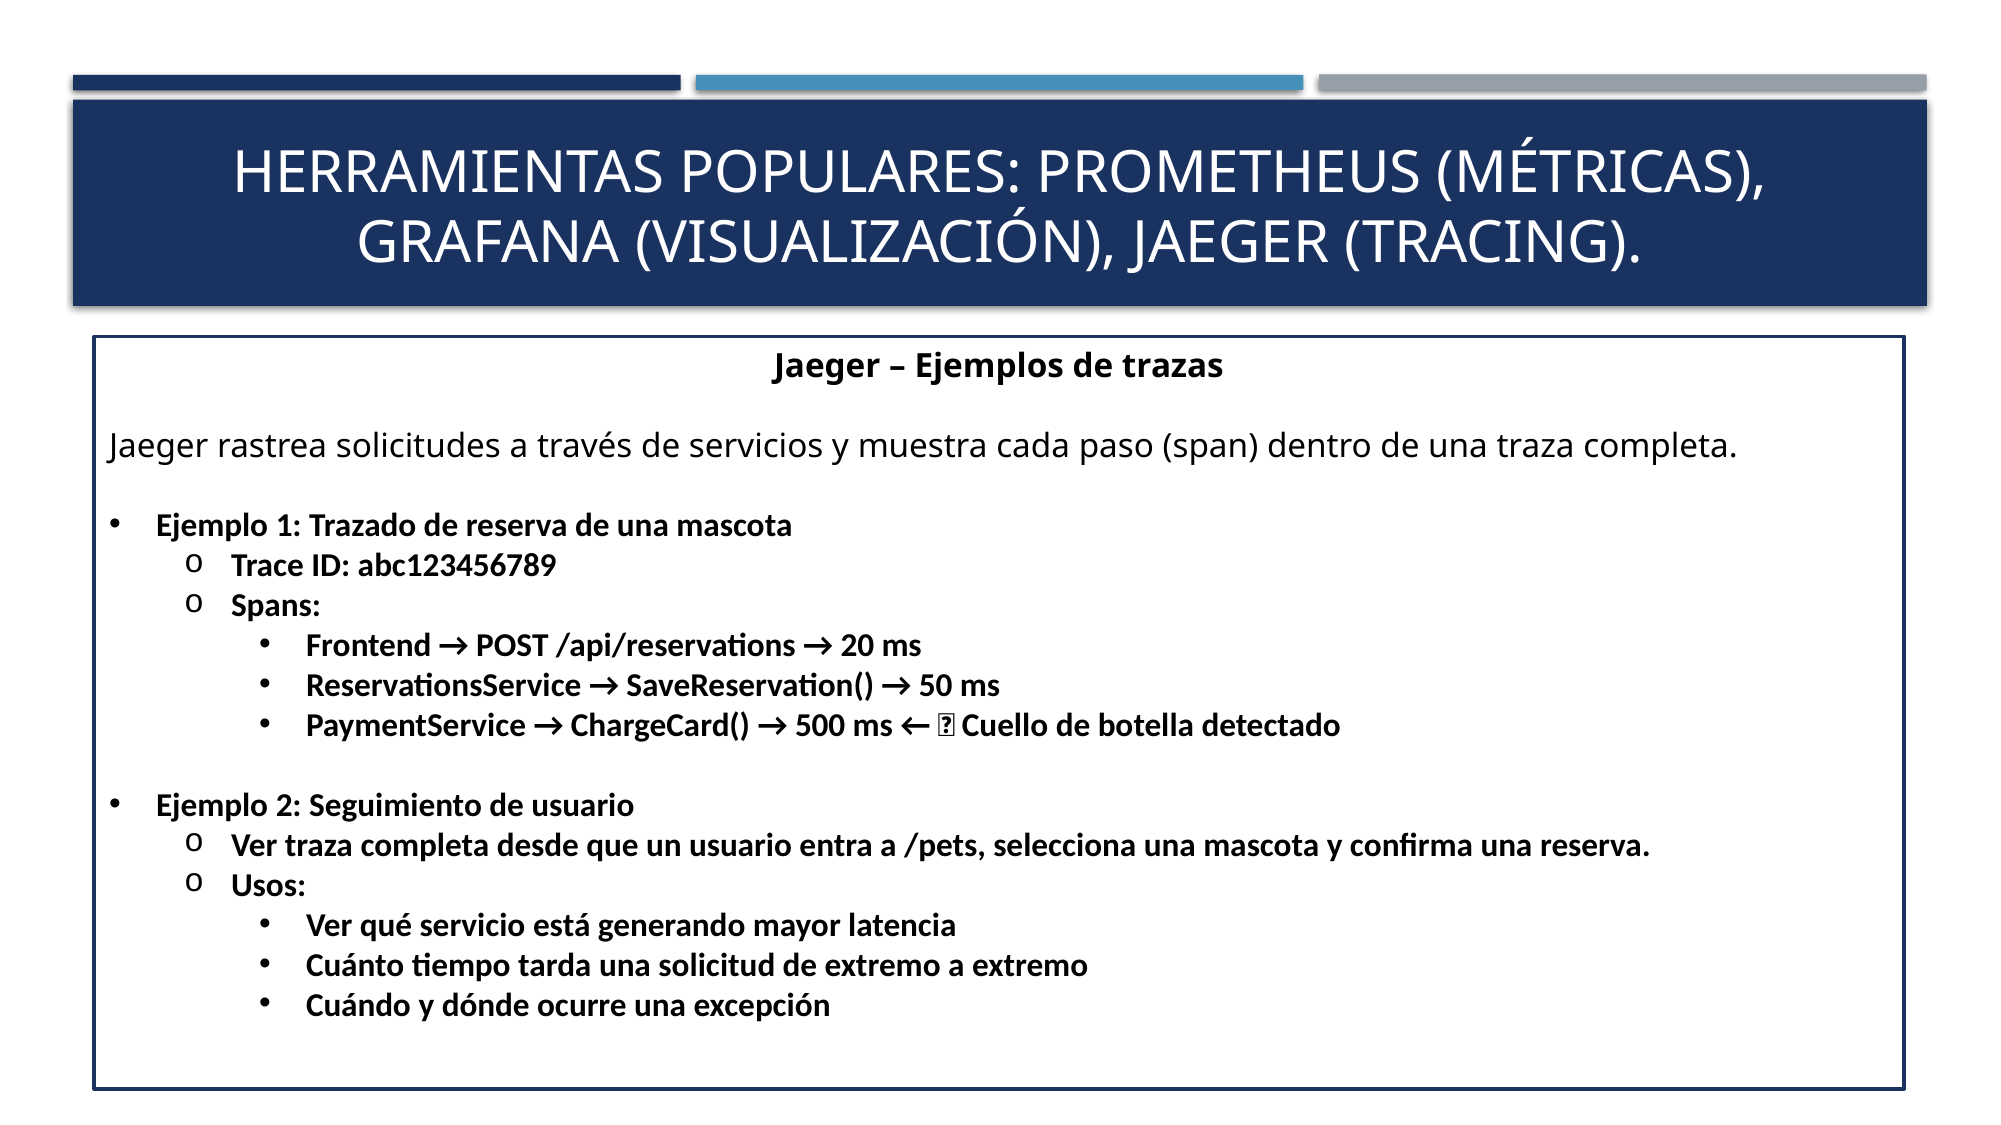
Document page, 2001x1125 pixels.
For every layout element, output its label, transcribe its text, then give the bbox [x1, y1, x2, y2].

text_box Jaeger – Ejemplos de trazas Jaeger rastrea solicitudes a través de servicios y muestra cada paso (span) dentro de una traza completa. Ejemplo 1: Trazado de reserva de una mascota Trace ID: abc123456789 Spans: Frontend → POST /api/reservations → 20 ms ReservationsService → SaveReservation() → 50 ms PaymentService → ChargeCard() → 500 ms ← 🔥 Cuello de botella detectado Ejemplo 2: Seguimiento de usuario Ver traza completa desde que un usuario entra a /pets, selecciona una mascota y confirma una reserva. Usos: Ver qué servicio está generando mayor latencia Cuánto tiempo tarda una solicitud de extremo a extremo Cuándo y dónde ocurre una excepción [92, 335, 1906, 1091]
title Herramientas populares: Prometheus (métricas), Grafana (visualización), Jaeger (tracing). [95, 119, 1905, 282]
